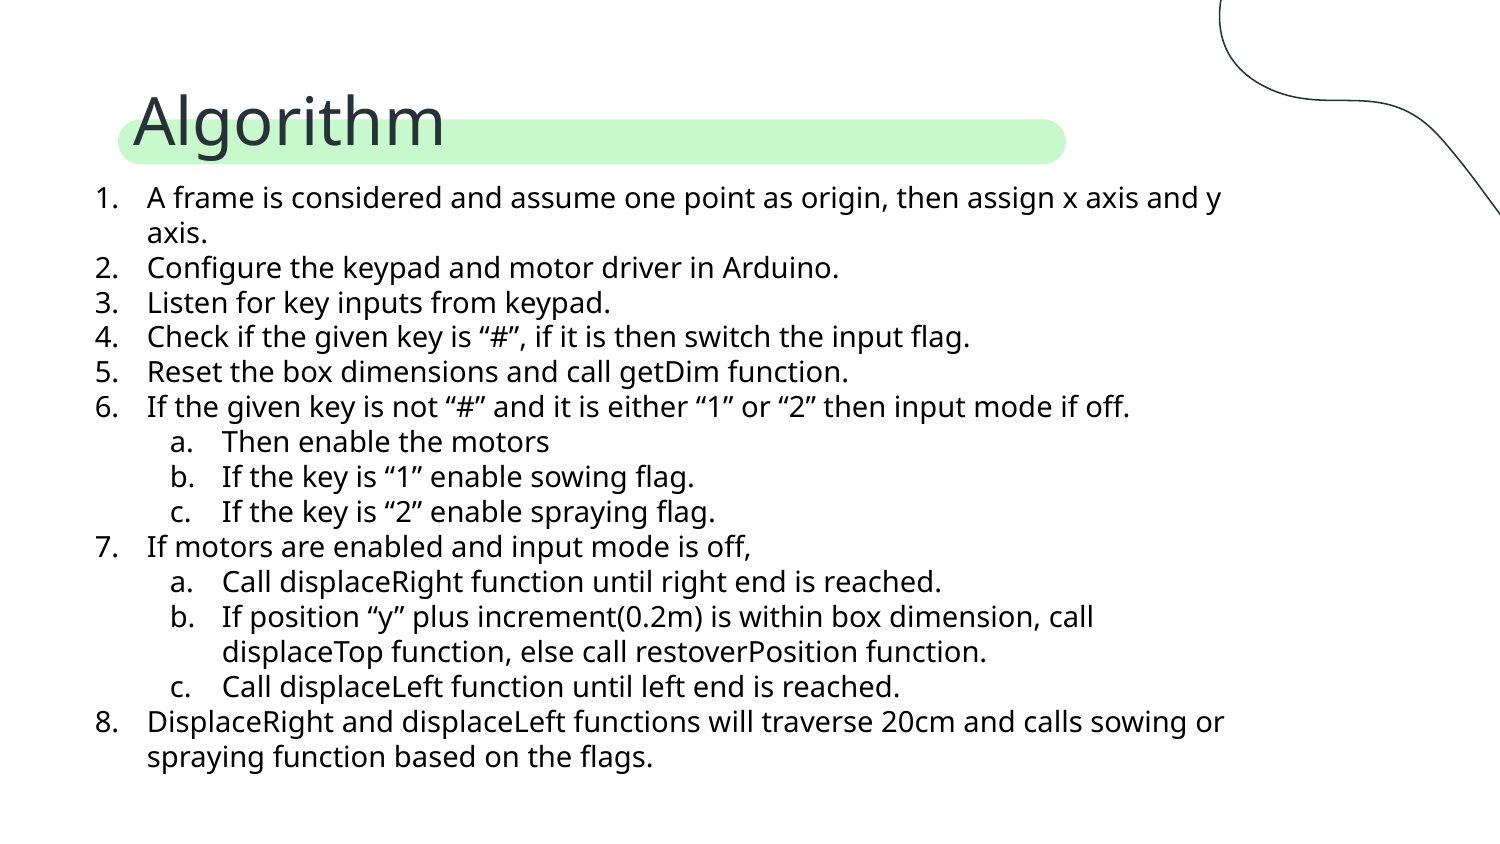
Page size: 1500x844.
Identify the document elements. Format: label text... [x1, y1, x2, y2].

title Algorithm [118, 63, 1382, 165]
text_box A frame is considered and assume one point as origin, then assign x axis and y axis. Configure the keypad and motor driver in Arduino. Listen for key inputs from keypad. Check if the given key is “#”, if it is then switch the input flag. Reset the box dimensions and call getDim function. If the given key is not “#” and it is either “1” or “2” then input mode if off. Then enable the motors If the key is “1” enable sowing flag. If the key is “2” enable spraying flag. If motors are enabled and input mode is off, Call displaceRight function until right end is reached. If position “y” plus increment(0.2m) is within box dimension, call displaceTop function, else call restoverPosition function. Call displaceLeft function until left end is reached. DisplaceRight and displaceLeft functions will traverse 20cm and calls sowing or spraying function based on the flags. [56, 163, 1258, 789]
